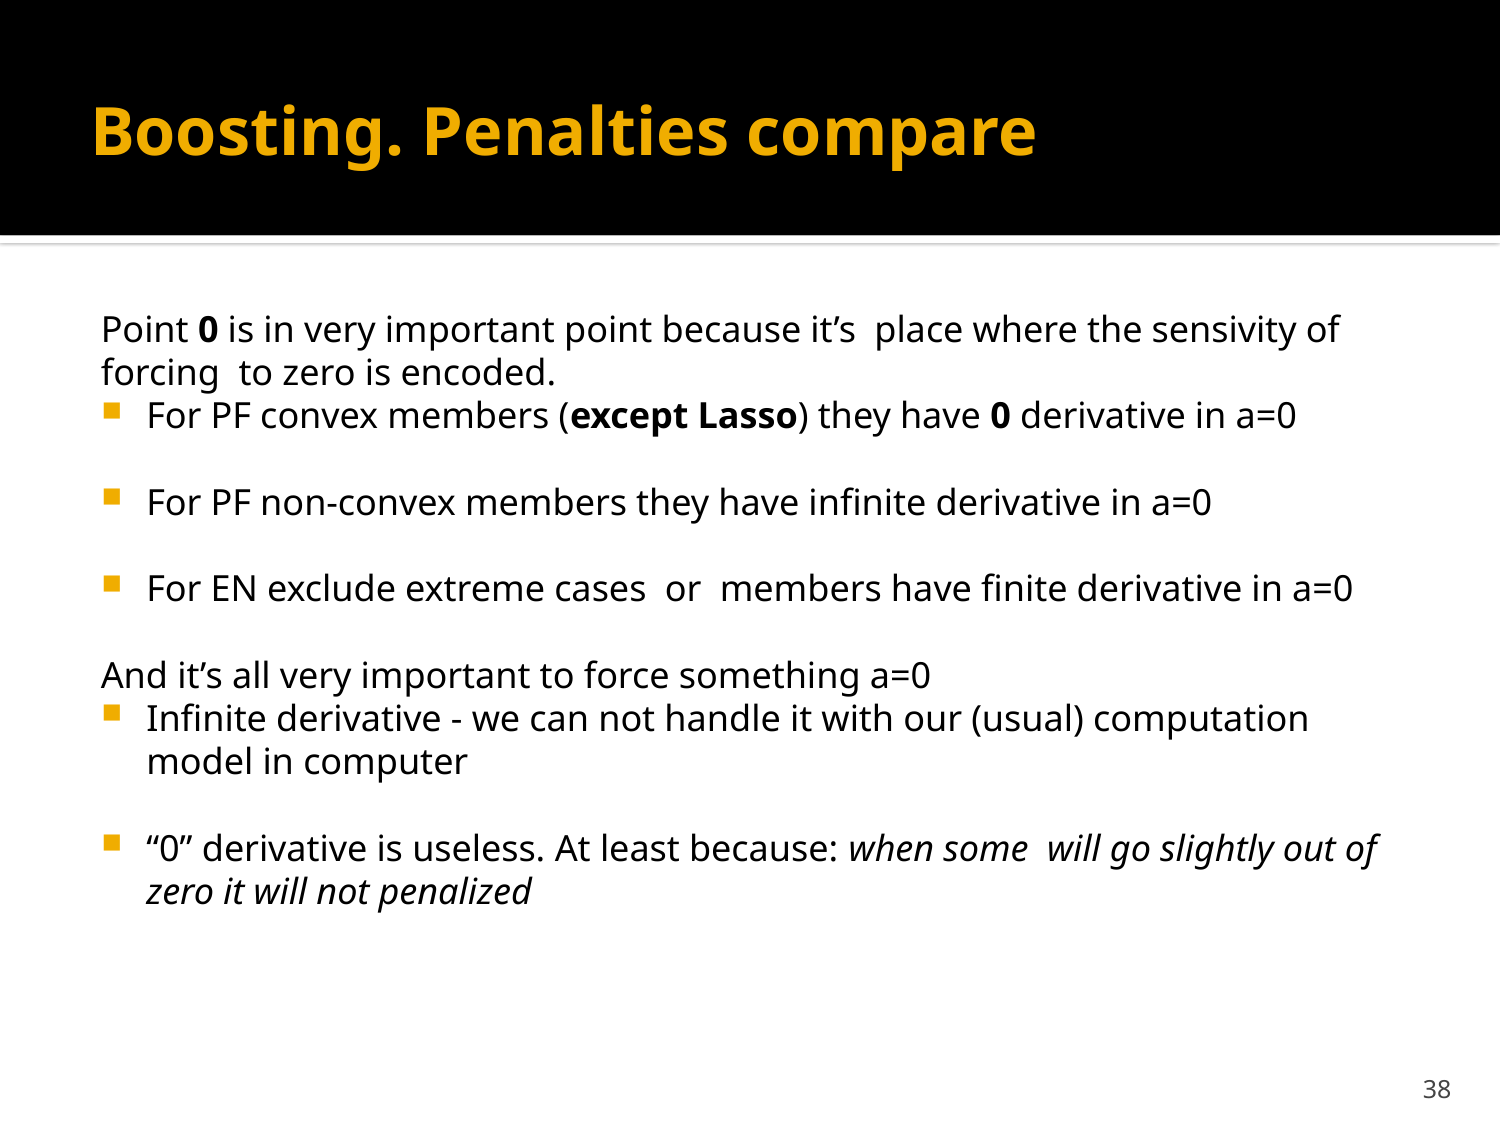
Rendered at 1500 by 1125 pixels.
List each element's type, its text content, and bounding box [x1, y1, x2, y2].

slide_number 38 [1345, 1062, 1467, 1108]
title Boosting. Penalties compare [75, 25, 1425, 231]
